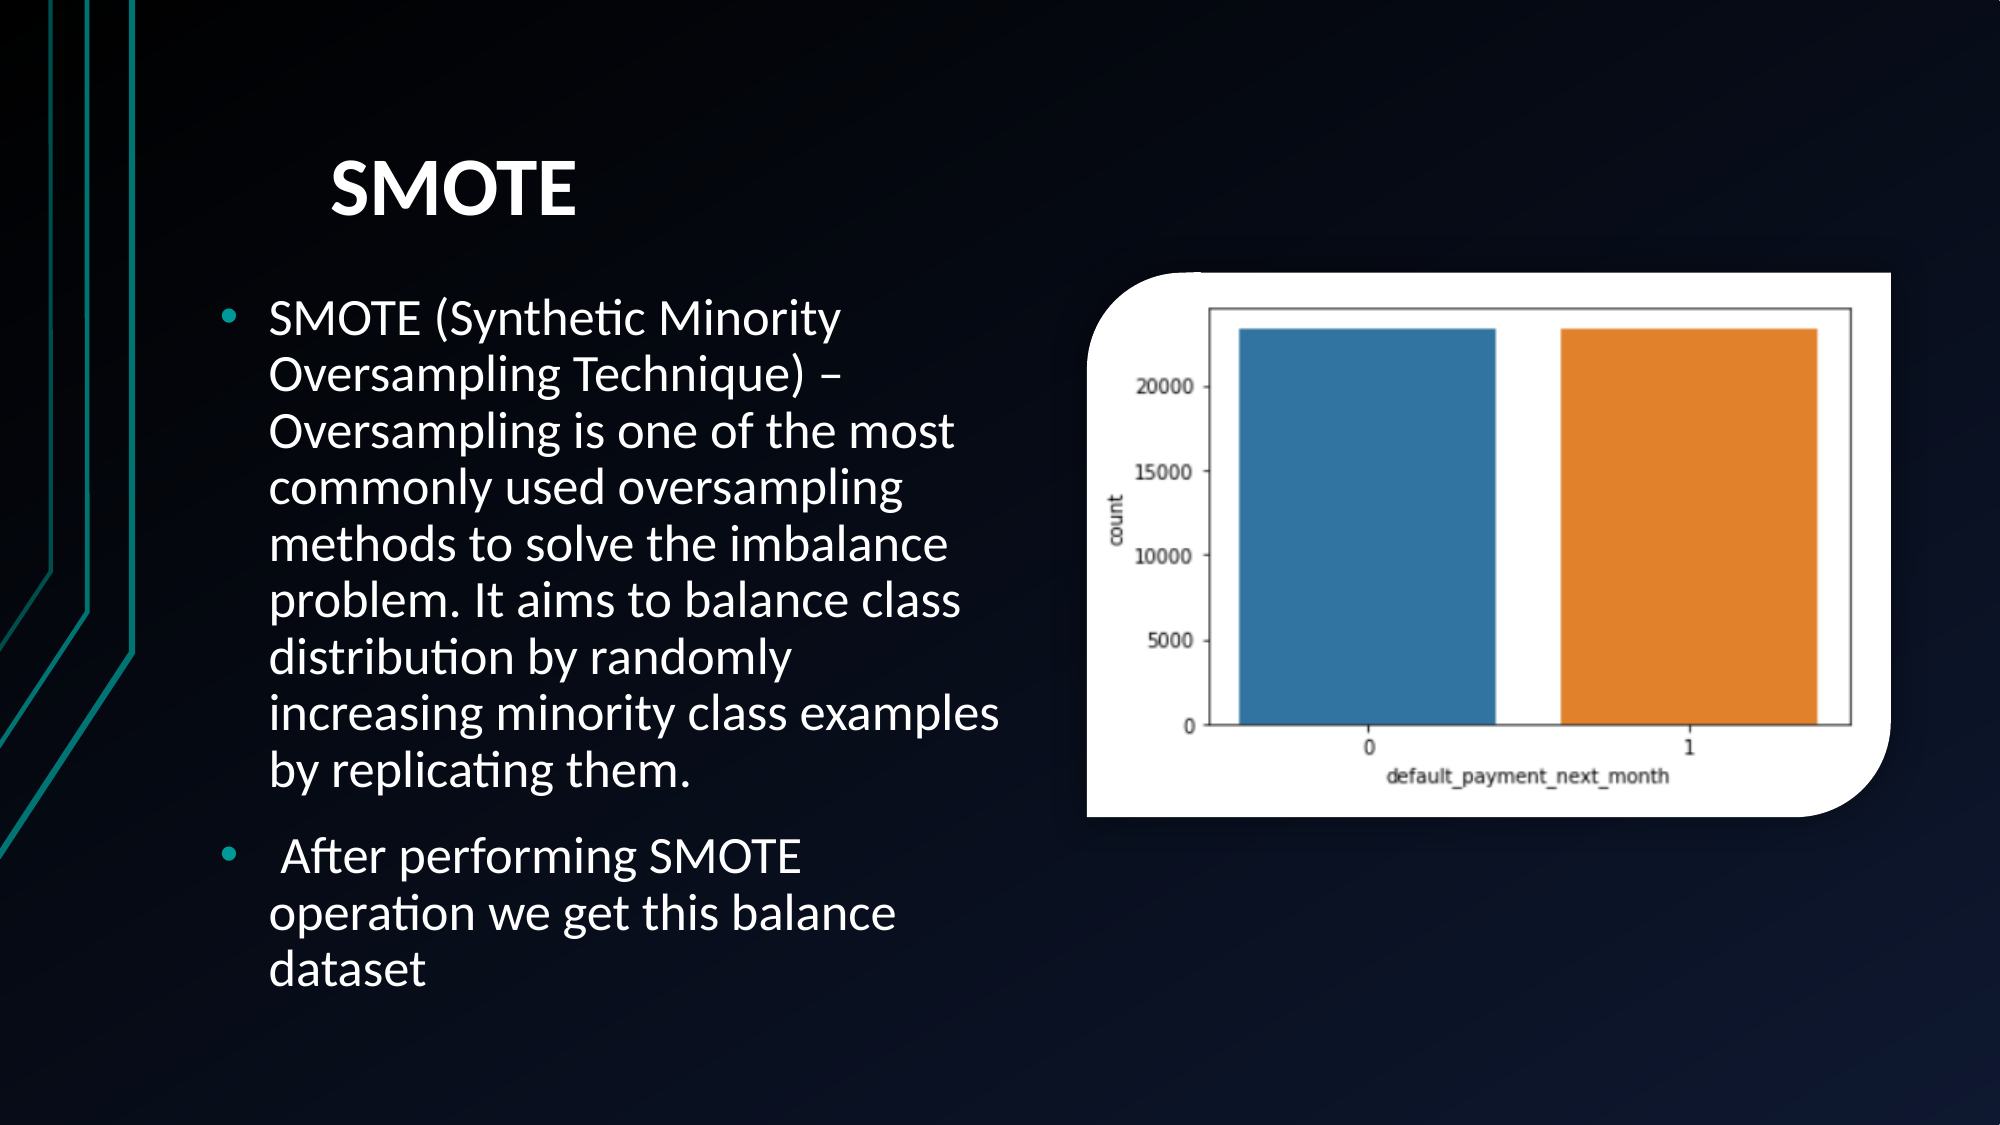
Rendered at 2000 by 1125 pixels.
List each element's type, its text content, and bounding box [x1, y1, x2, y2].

title SMOTE [310, 42, 1879, 244]
list SMOTE (Synthetic Minority Oversampling Technique) – Oversampling is one of the most commonly used oversampling methods to solve the imbalance problem. It aims to balance class distribution by randomly increasing minority class examples by replicating them. After performing SMOTE operation we get this balance dataset [199, 279, 1033, 1013]
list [1093, 279, 1884, 811]
